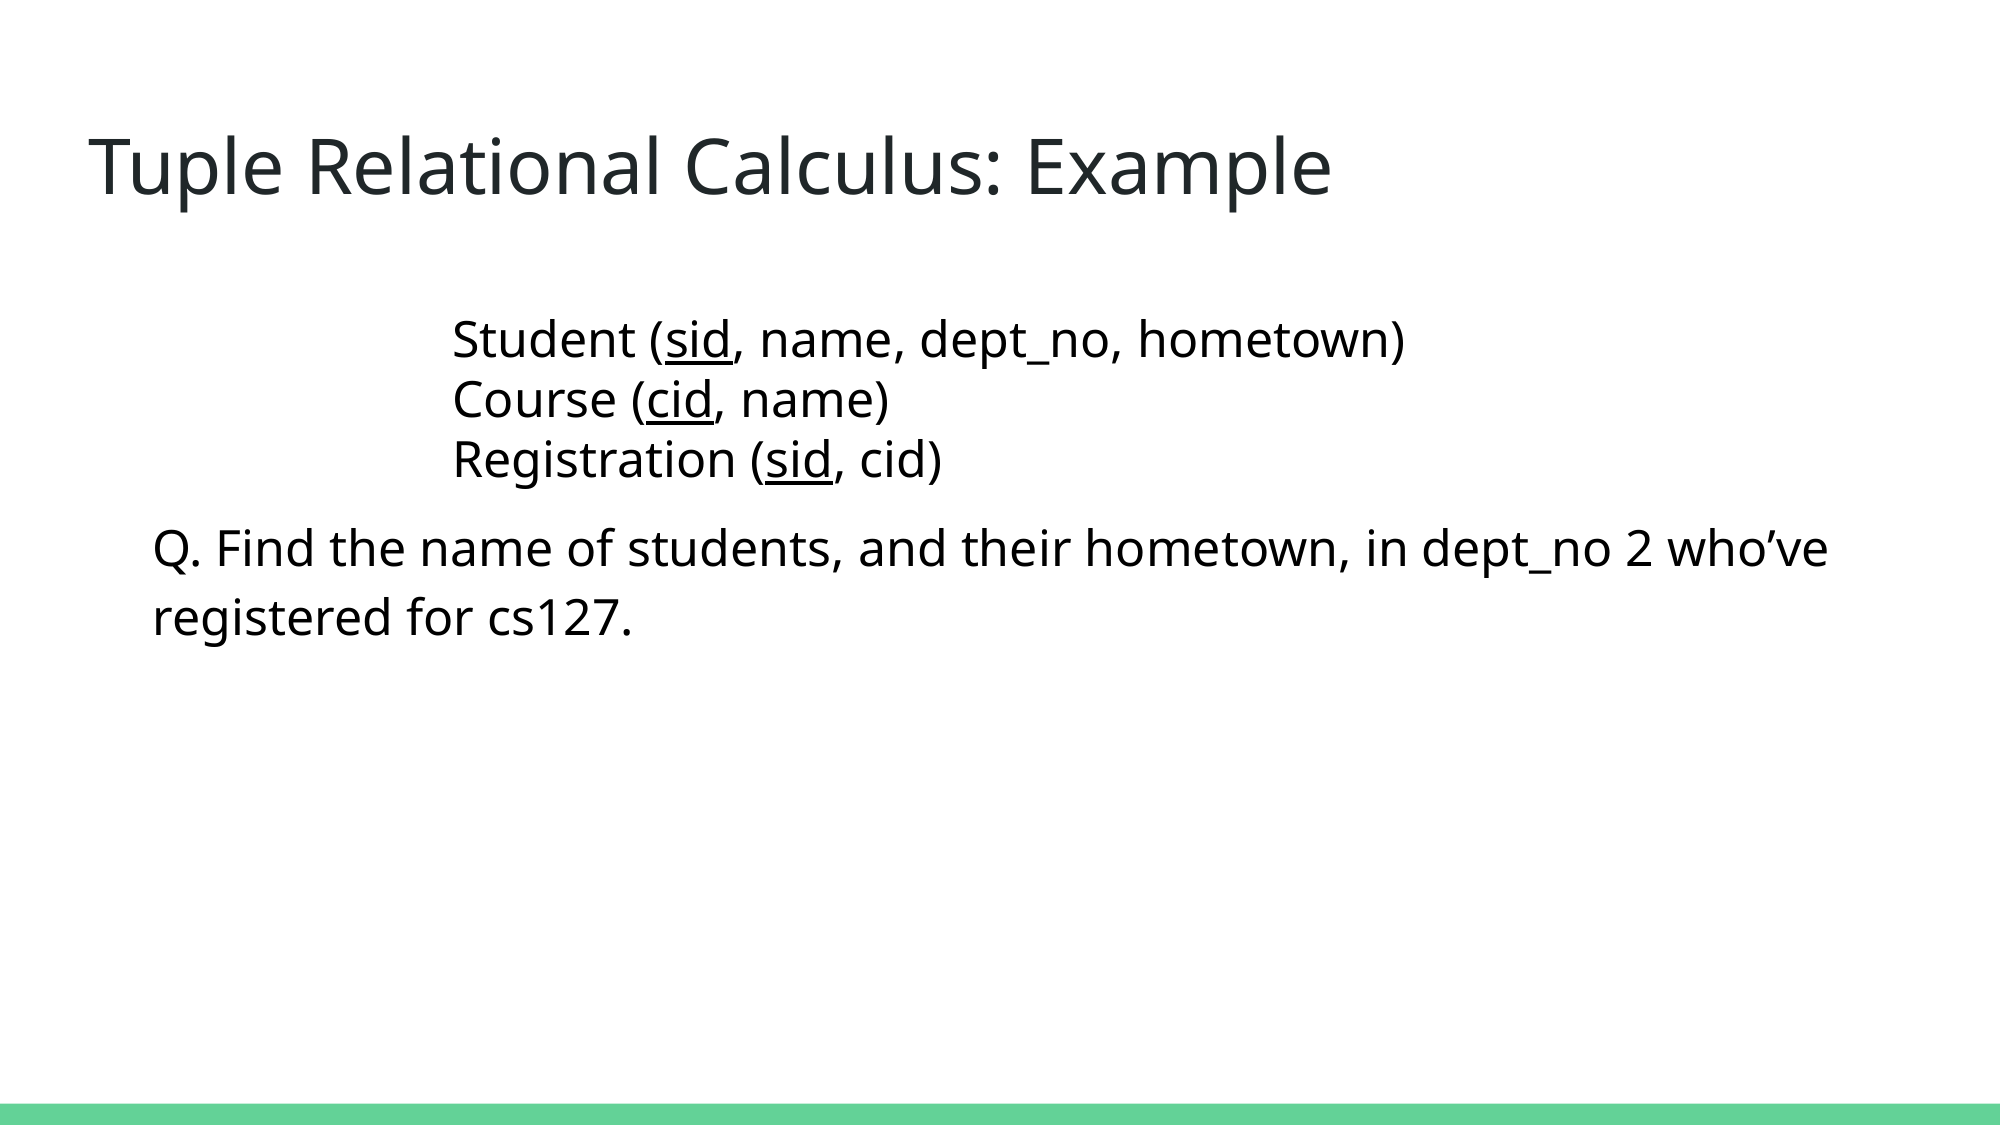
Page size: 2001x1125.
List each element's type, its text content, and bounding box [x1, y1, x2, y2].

list Student (sid, name, dept_no, hometown) Course (cid, name) Registration (sid, cid) Q. Find the name of students, and their hometown, in dept_no 2 who’ve registered for cs127. [137, 299, 1863, 678]
title Tuple Relational Calculus: Example [68, 97, 1932, 223]
